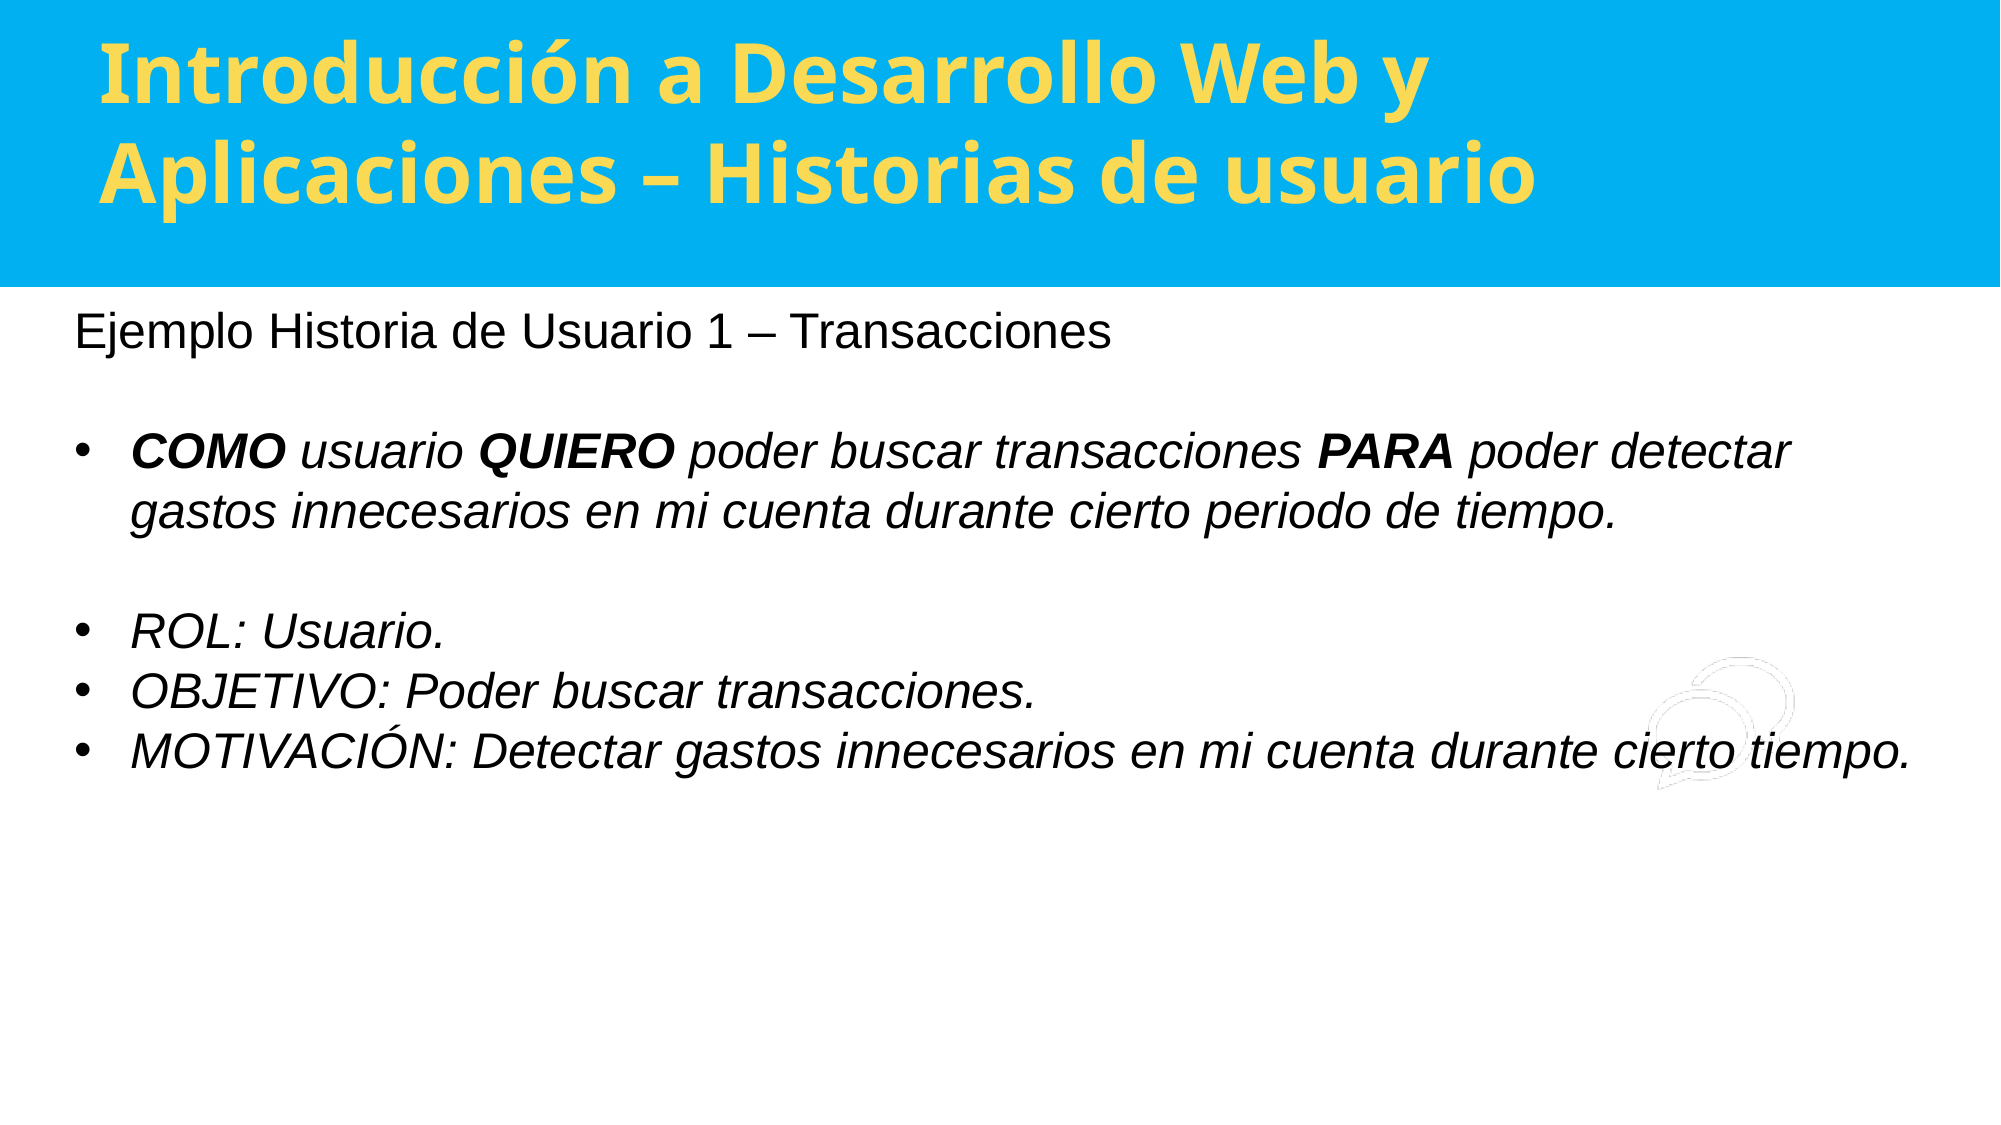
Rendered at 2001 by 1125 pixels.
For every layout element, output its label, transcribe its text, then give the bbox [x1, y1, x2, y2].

text_box Introducción a Desarrollo Web y Aplicaciones – Historias de usuario [92, 13, 1901, 211]
picture [1647, 649, 1796, 799]
text_box [0, 0, 2000, 287]
text_box Ejemplo Historia de Usuario 1 – Transacciones COMO usuario QUIERO poder buscar transacciones PARA poder detectar gastos innecesarios en mi cuenta durante cierto periodo de tiempo. ROL: Usuario. OBJETIVO: Poder buscar transacciones. MOTIVACIÓN: Detectar gastos innecesarios en mi cuenta durante cierto tiempo. [54, 324, 1939, 1054]
